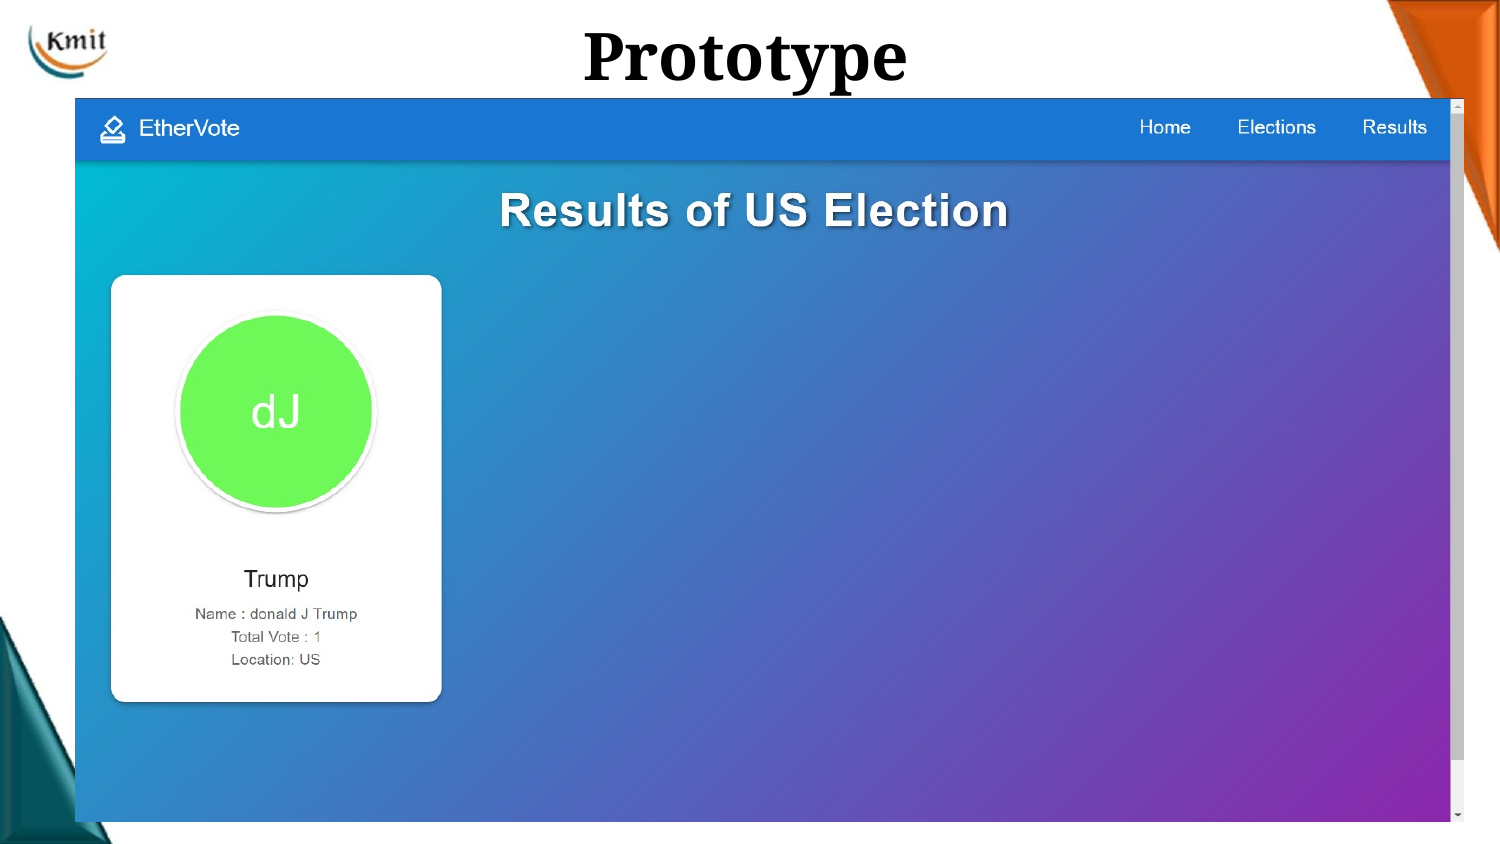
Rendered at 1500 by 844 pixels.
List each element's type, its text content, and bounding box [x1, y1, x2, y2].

picture [0, 0, 1500, 844]
title Prototype [119, 0, 1381, 96]
